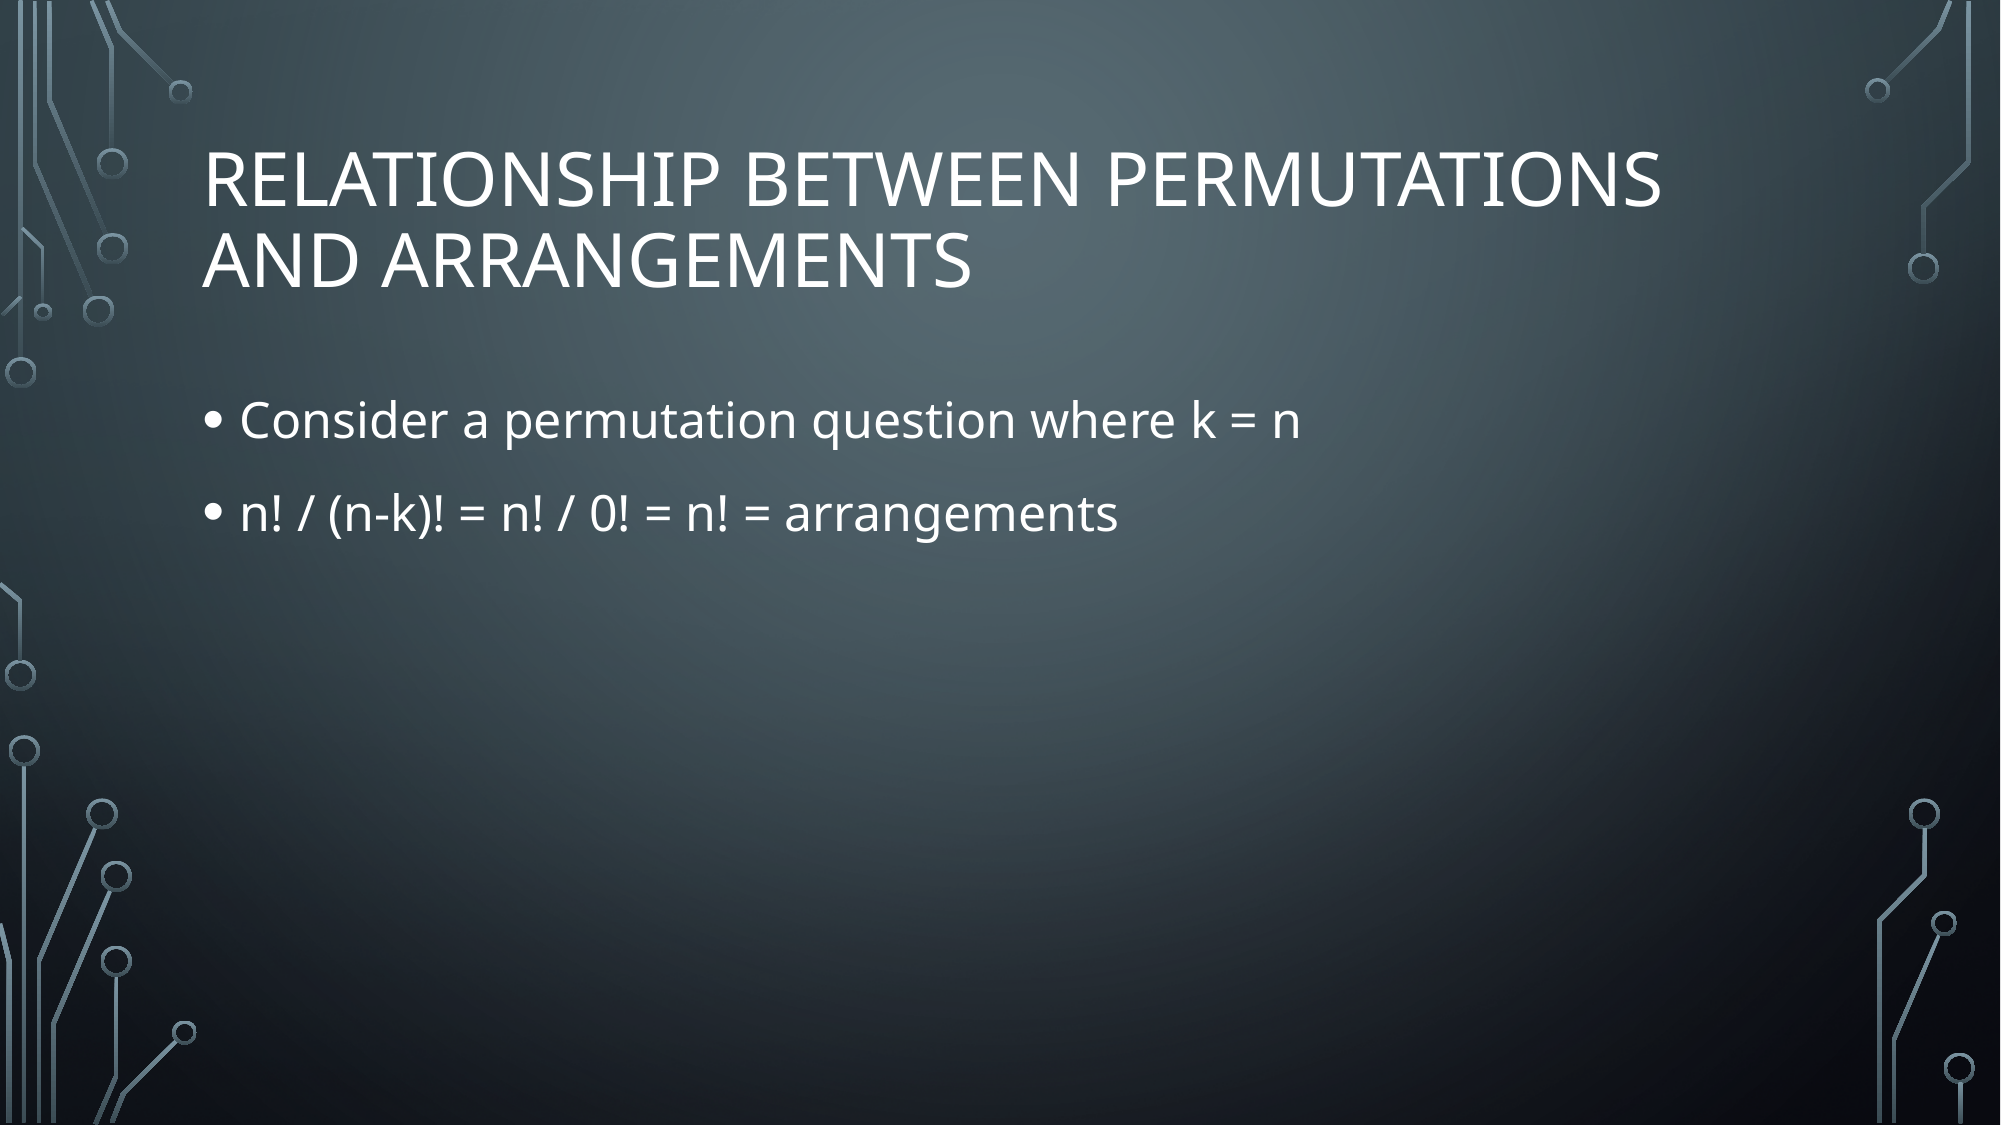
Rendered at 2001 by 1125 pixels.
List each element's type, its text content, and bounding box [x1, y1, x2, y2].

title Relationship between permutations and arrangements [187, 101, 1813, 344]
list Consider a permutation question where k = n n! / (n-k)! = n! / 0! = n! = arrangements [187, 369, 1813, 950]
